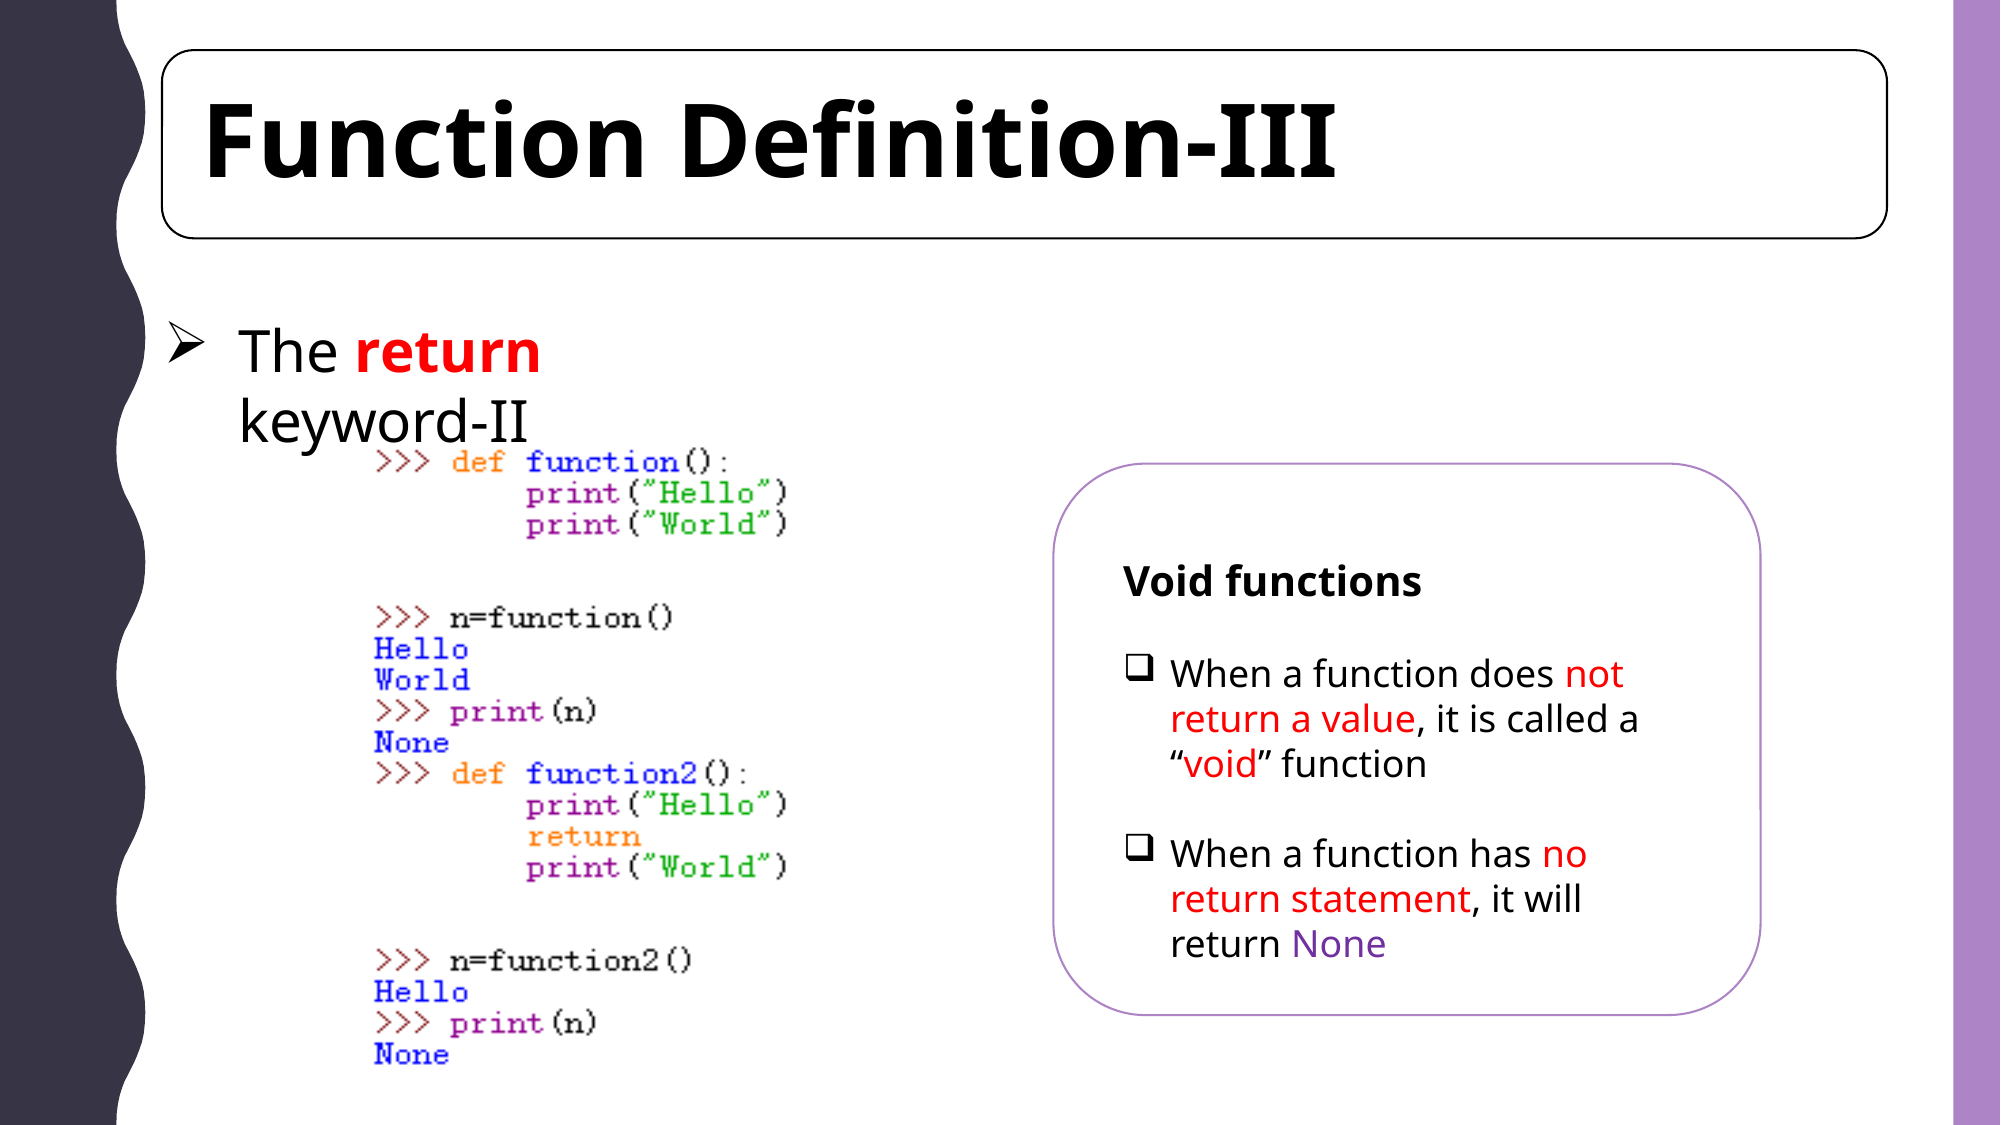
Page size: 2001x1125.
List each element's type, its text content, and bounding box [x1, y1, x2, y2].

text_box The return keyword-II [148, 307, 819, 462]
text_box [162, 50, 1888, 239]
text_box [1052, 462, 1762, 1017]
picture [370, 446, 805, 1072]
text_box Void functions When a function does not return a value, it is called a “void” function When a function has no return statement, it will return None [1108, 547, 1706, 973]
